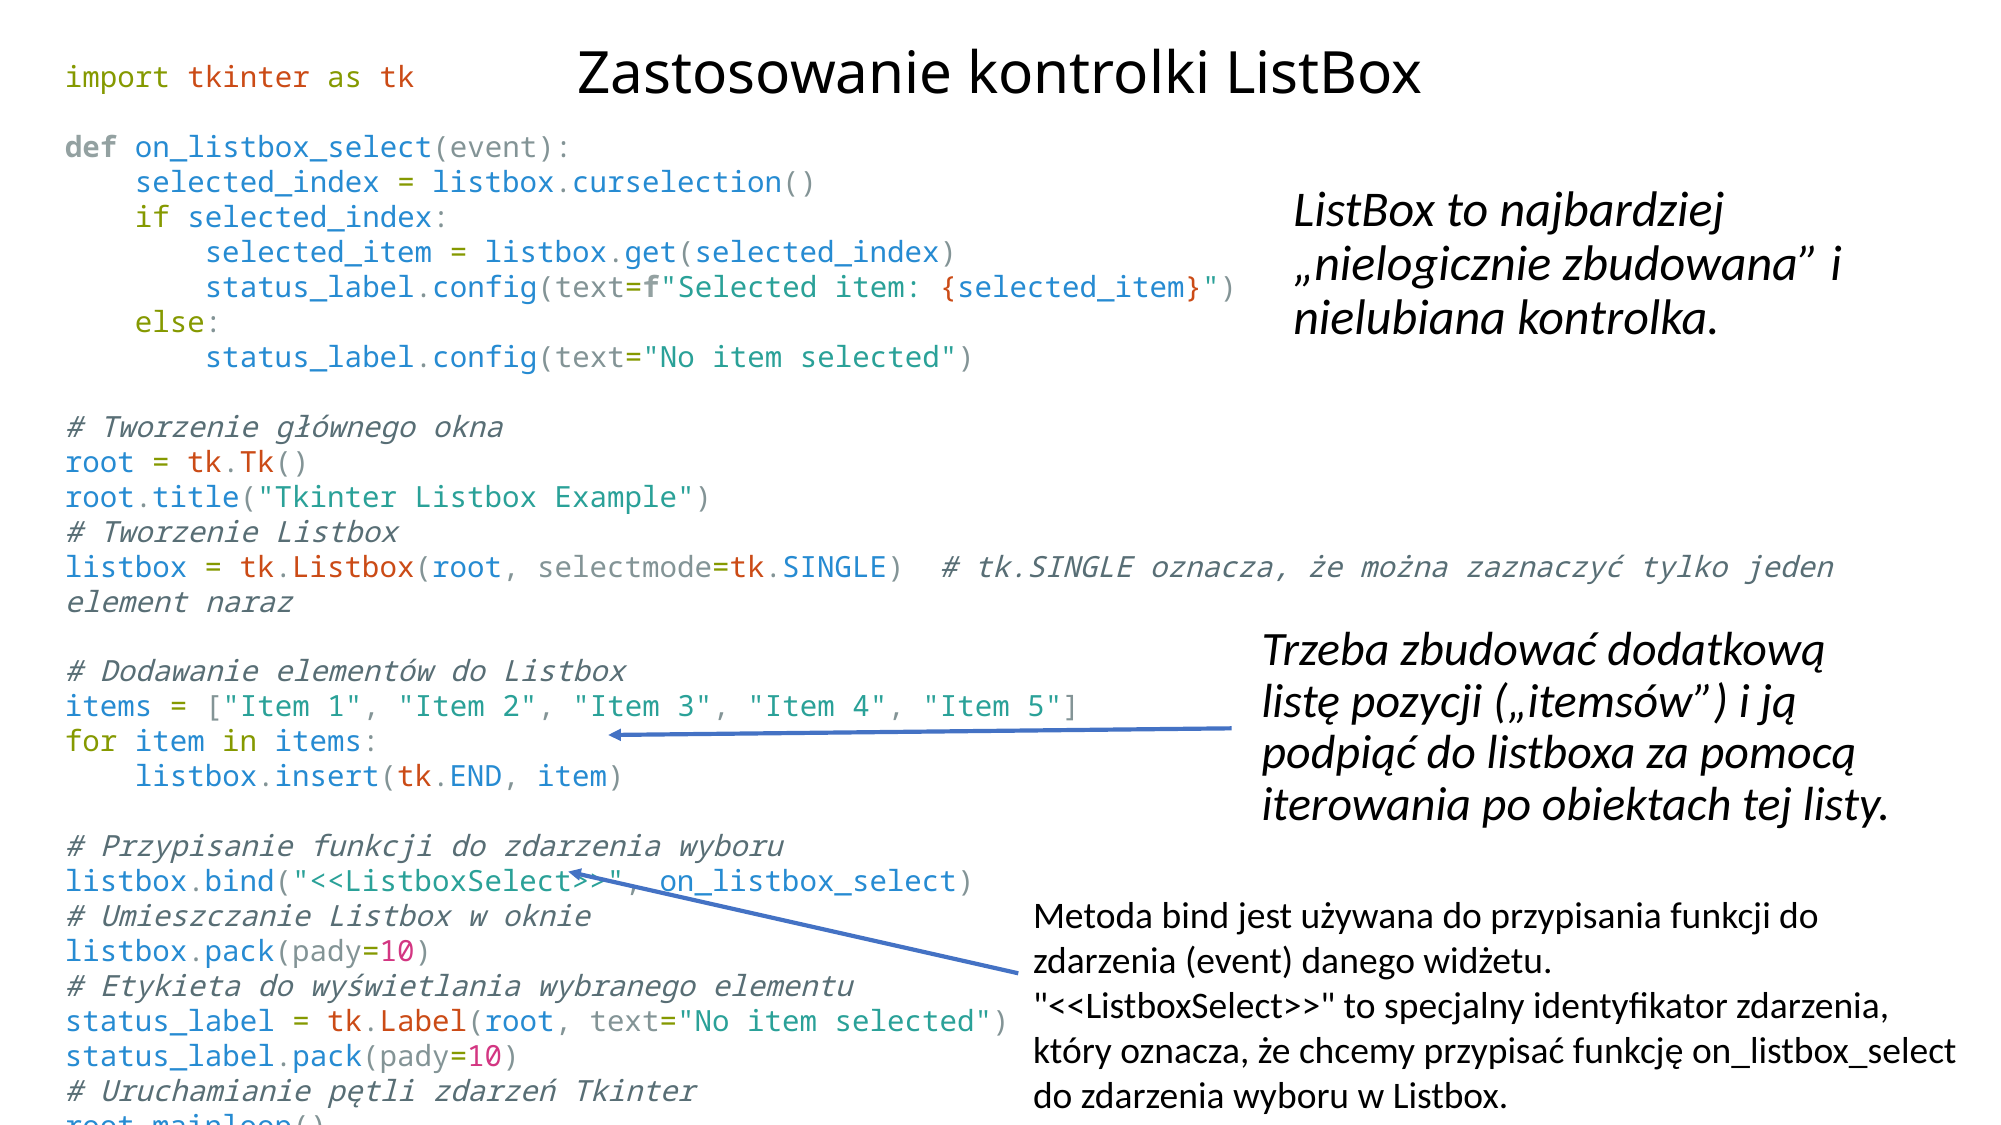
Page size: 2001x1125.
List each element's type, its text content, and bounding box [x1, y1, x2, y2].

subtitle ListBox to najbardziej „nielogicznie zbudowana” i nielubiana kontrolka. [1278, 176, 1944, 414]
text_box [568, 871, 1019, 974]
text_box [608, 728, 1232, 735]
text_box Metoda bind jest używana do przypisania funkcji do zdarzenia (event) danego widżetu. "<<ListboxSelect>>" to specjalny identyfikator zdarzenia, który oznacza, że chcemy przypisać funkcję on_listbox_select do zdarzenia wyboru w Listbox. [1018, 884, 1974, 1124]
text_box import tkinter as tk def on_listbox_select(event): selected_index = listbox.curselection() if selected_index: selected_item = listbox.get(selected_index) status_label.config(text=f"Selected item: {selected_item}") else: status_label.config(text="No item selected") # Tworzenie głównego okna root = tk.Tk() root.title("Tkinter Listbox Example") # Tworzenie Listbox listbox = tk.Listbox(root, selectmode=tk.SINGLE) # tk.SINGLE oznacza, że można zaznaczyć tylko jeden element naraz # Dodawanie elementów do Listbox items = ["Item 1", "Item 2", "Item 3", "Item 4", "Item 5"] for item in items: listbox.insert(tk.END, item) # Przypisanie funkcji do zdarzenia wyboru listbox.bind("<<ListboxSelect>>", on_listbox_select) # Umieszczanie Listbox w oknie listbox.pack(pady=10) # Etykieta do wyświetlania wybranego elementu status_label = tk.Label(root, text="No item selected") status_label.pack(pady=10) # Uruchamianie pętli zdarzeń Tkinter root.mainloop() [49, 51, 1974, 1125]
text_box Trzeba zbudować dodatkową listę pozycji („itemsów”) i ją podpiąć do listboxa za pomocą iterowania po obiektach tej listy. [1246, 616, 1912, 854]
title Zastosowanie kontrolki ListBox [249, 35, 1750, 114]
